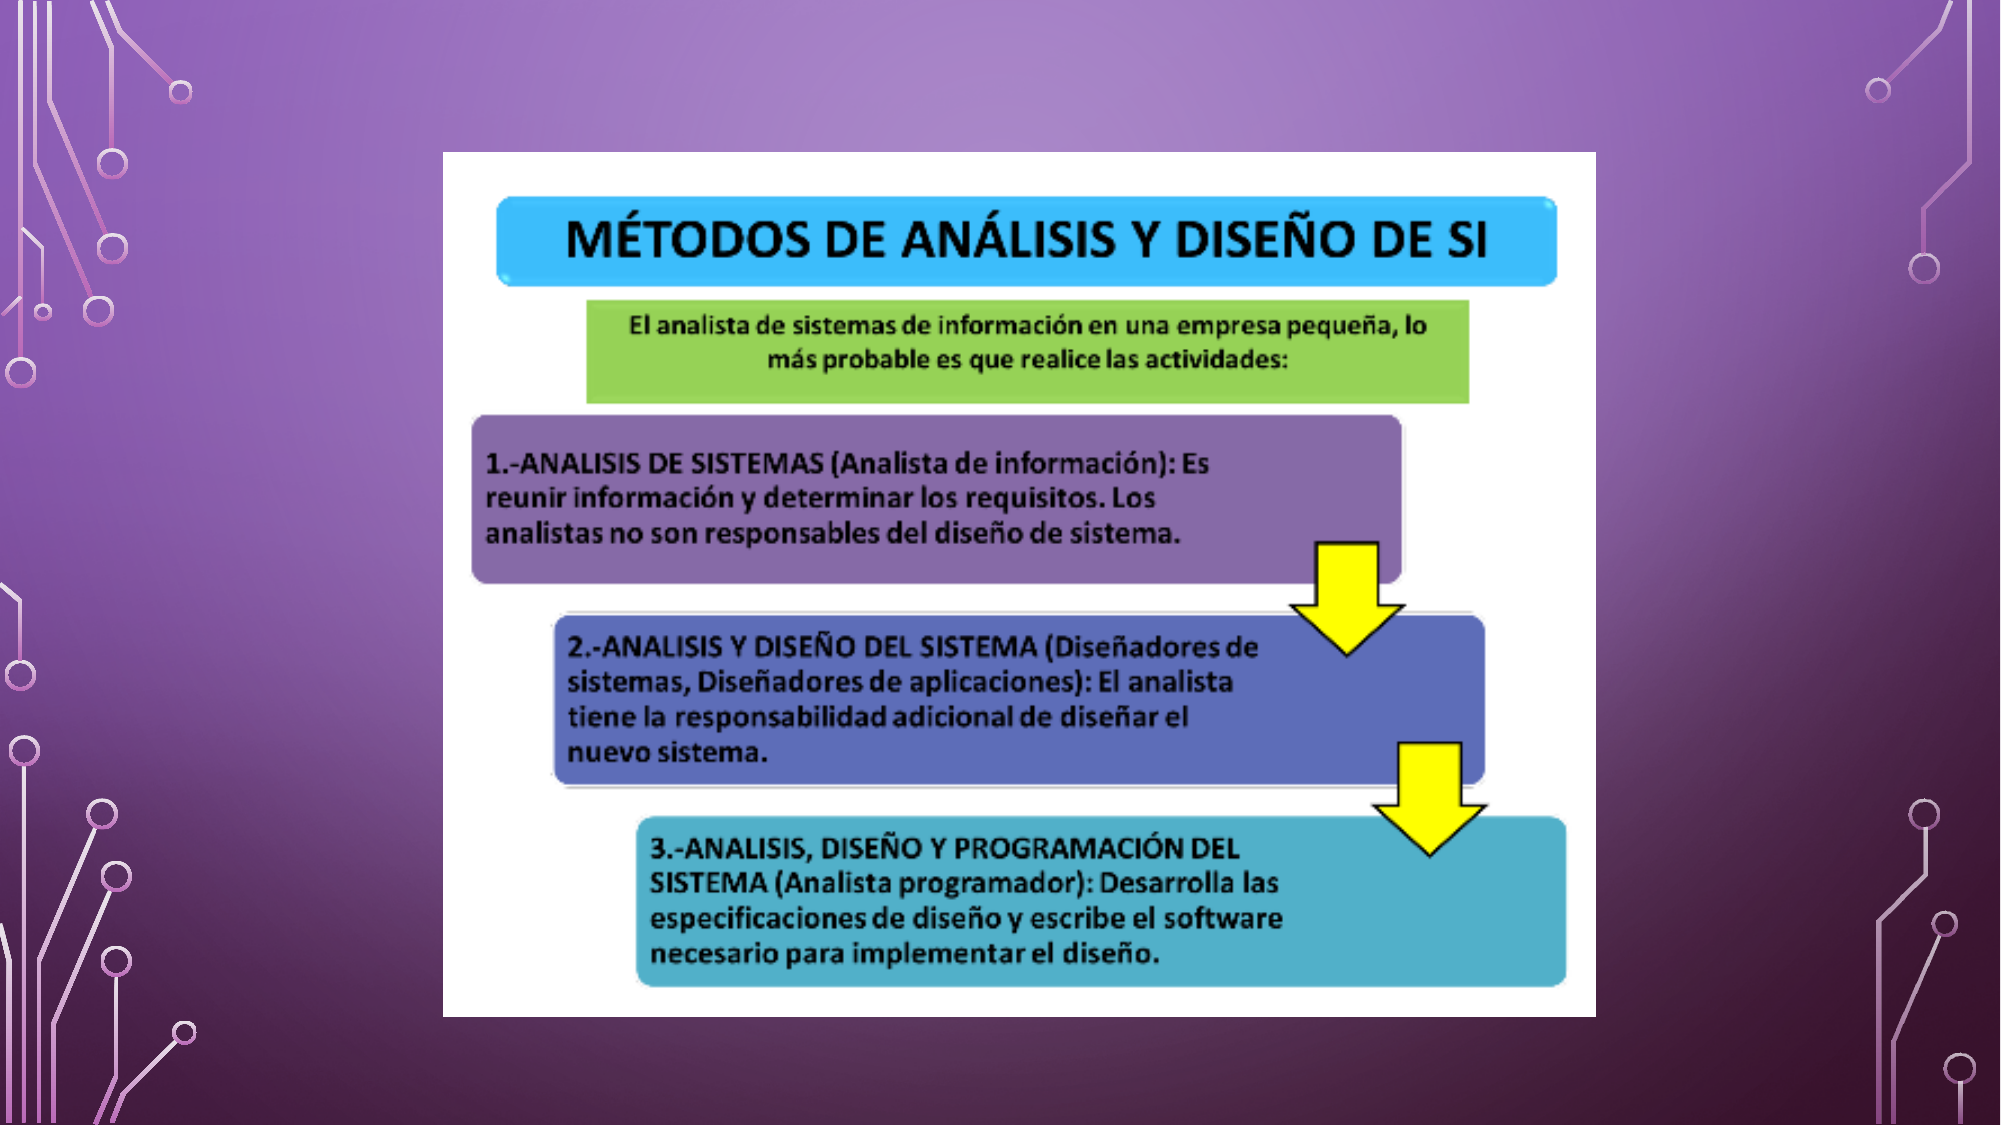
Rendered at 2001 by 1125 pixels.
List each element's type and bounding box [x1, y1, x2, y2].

picture [443, 152, 1596, 1018]
